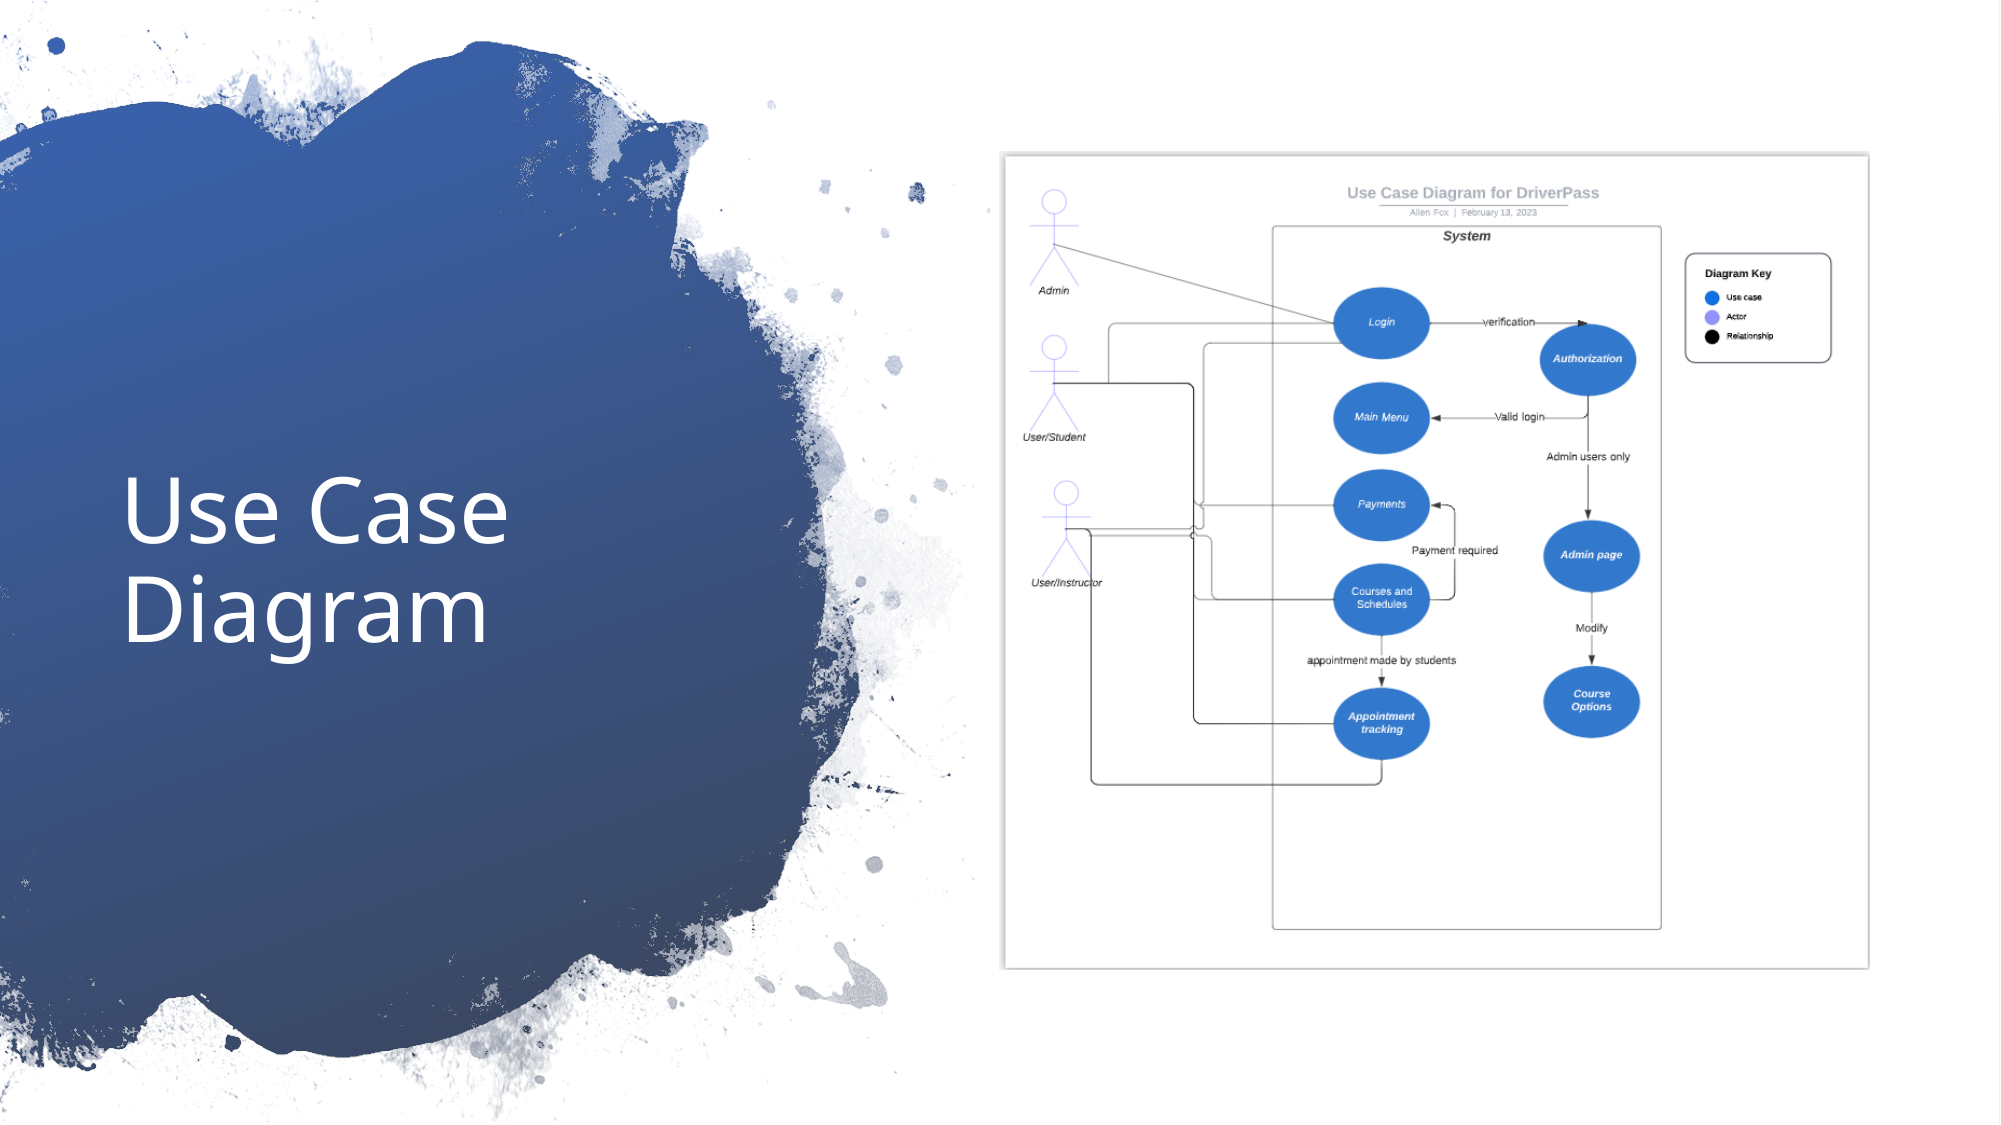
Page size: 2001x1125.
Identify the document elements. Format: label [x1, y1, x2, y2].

picture [0, 0, 2000, 1125]
list [999, 151, 1870, 970]
